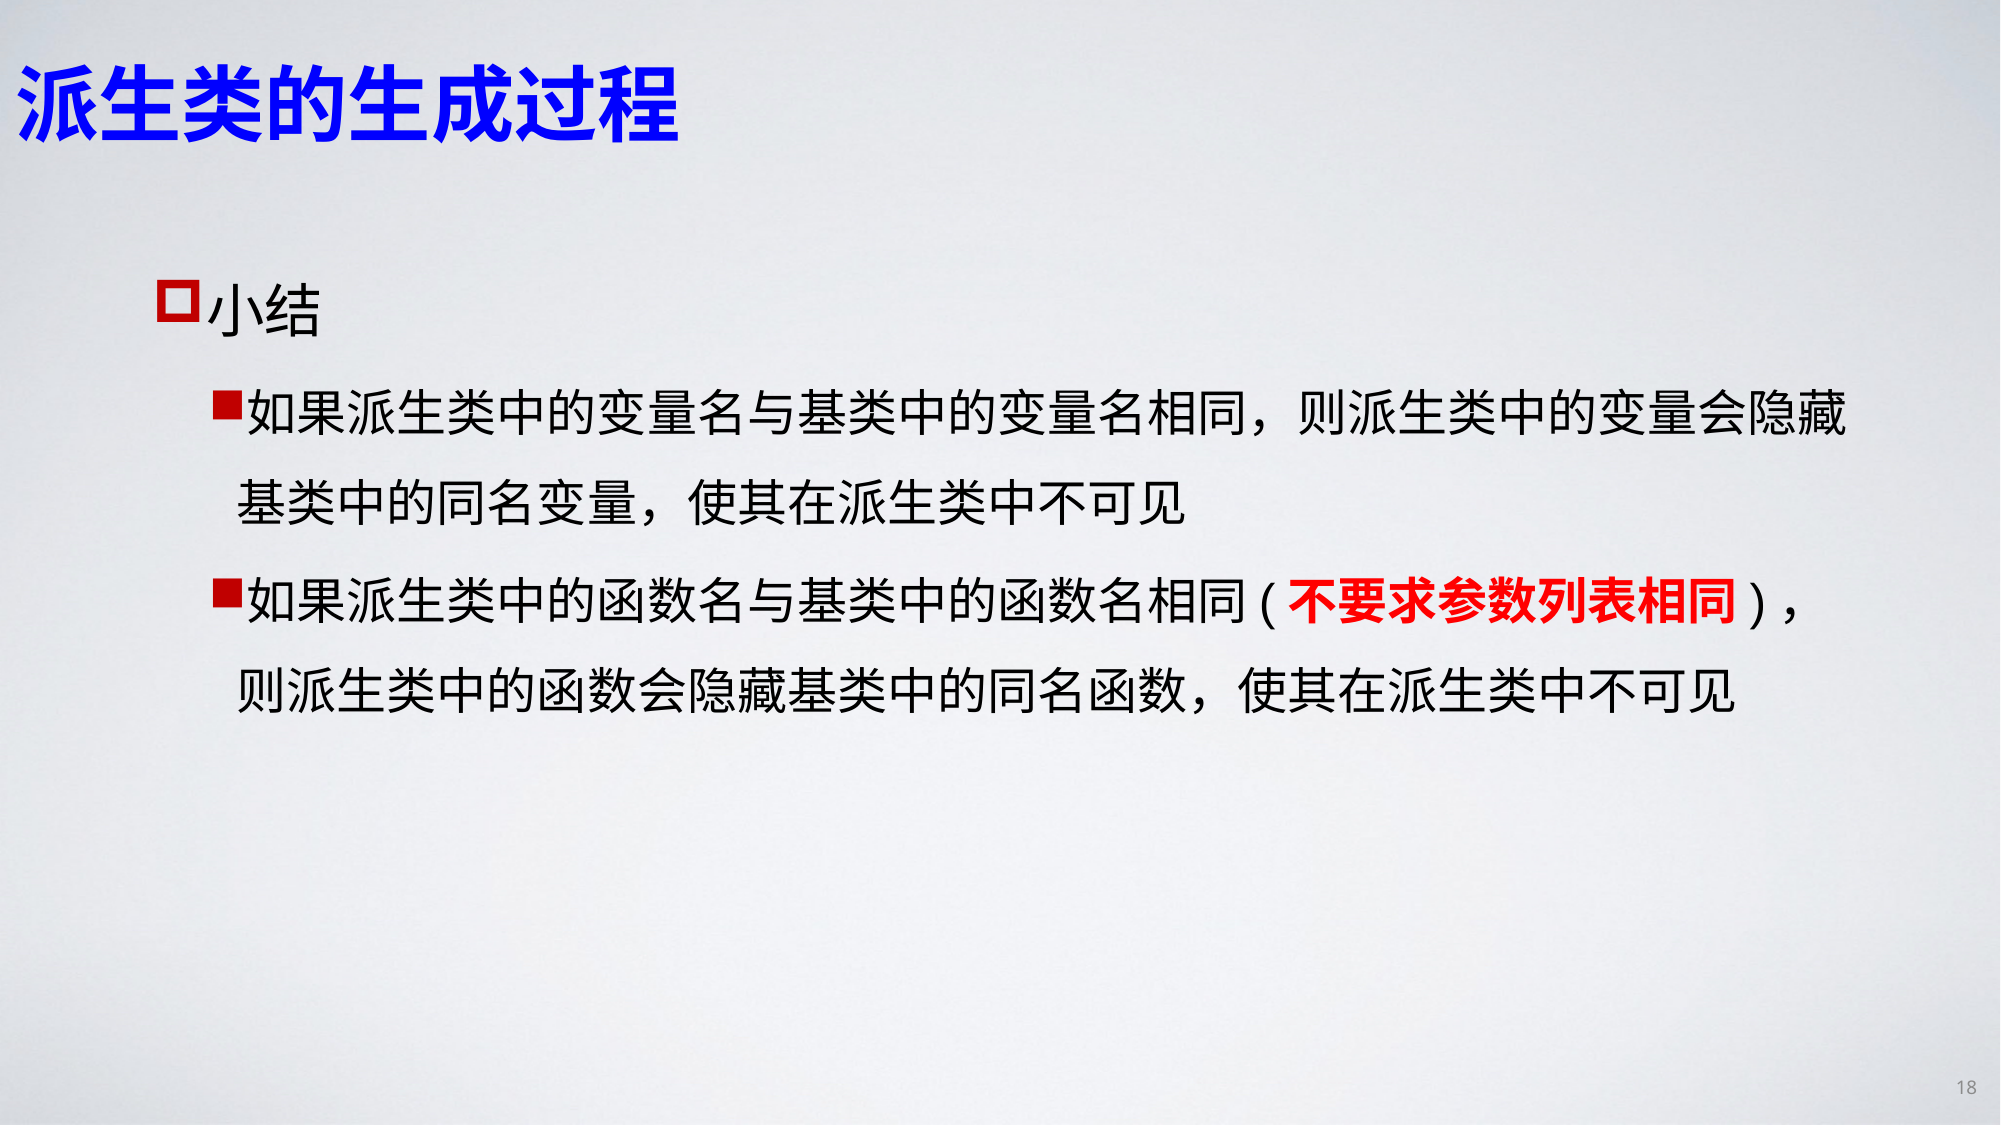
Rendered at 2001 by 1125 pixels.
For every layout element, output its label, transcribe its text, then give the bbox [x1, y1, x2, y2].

title 派生类的生成过程 [0, 0, 1725, 218]
list 小结 如果派生类中的变量名与基类中的变量名相同，则派生类中的变量会隐藏基类中的同名变量，使其在派生类中不可见 如果派生类中的函数名与基类中的函数名相同(不要求参数列表相同)，则派生类中的函数会隐藏基类中的同名函数，使其在派生类中不可见 [137, 231, 1863, 1014]
picture [0, 0, 2001, 1125]
slide_number 18 [1933, 1058, 1993, 1119]
